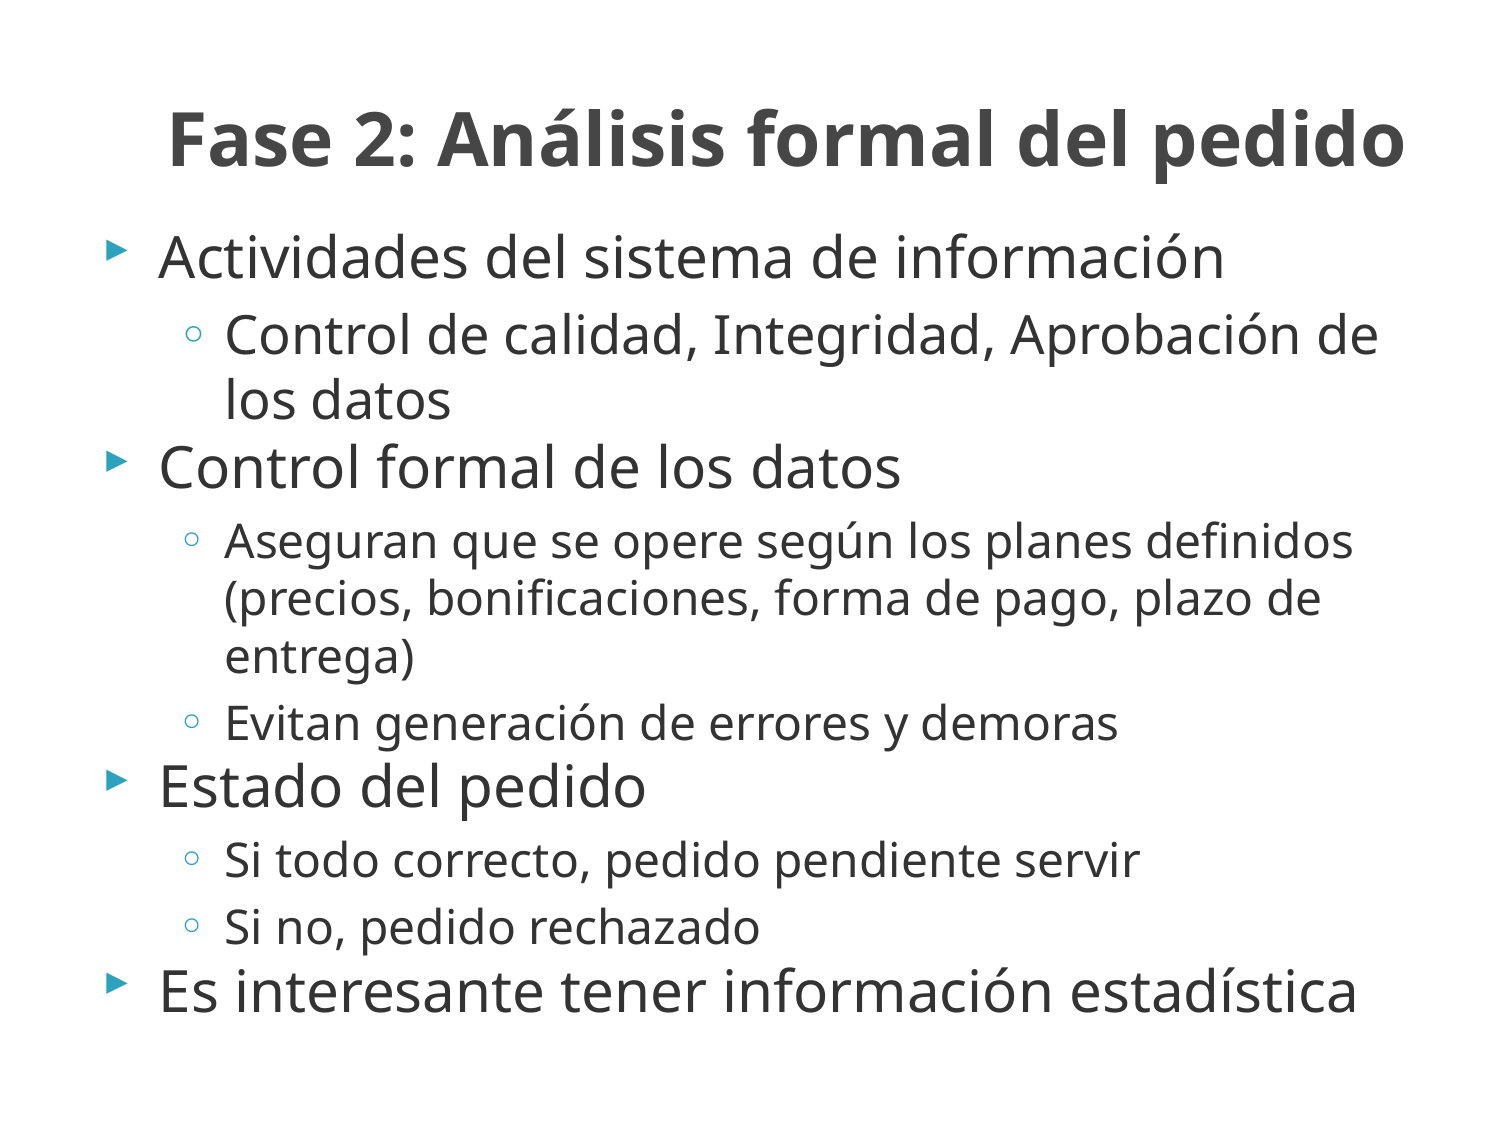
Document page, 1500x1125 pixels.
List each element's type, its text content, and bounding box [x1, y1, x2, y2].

title Fase 2: Análisis formal del pedido [112, 42, 1463, 212]
list Actividades del sistema de información Control de calidad, Integridad, Aprobación de los datos Control formal de los datos Aseguran que se opere según los planes definidos (precios, bonificaciones, forma de pago, plazo de entrega) Evitan generación de errores y demoras Estado del pedido Si todo correcto, pedido pendiente servir Si no, pedido rechazado Es interesante tener información estadística [87, 212, 1475, 955]
